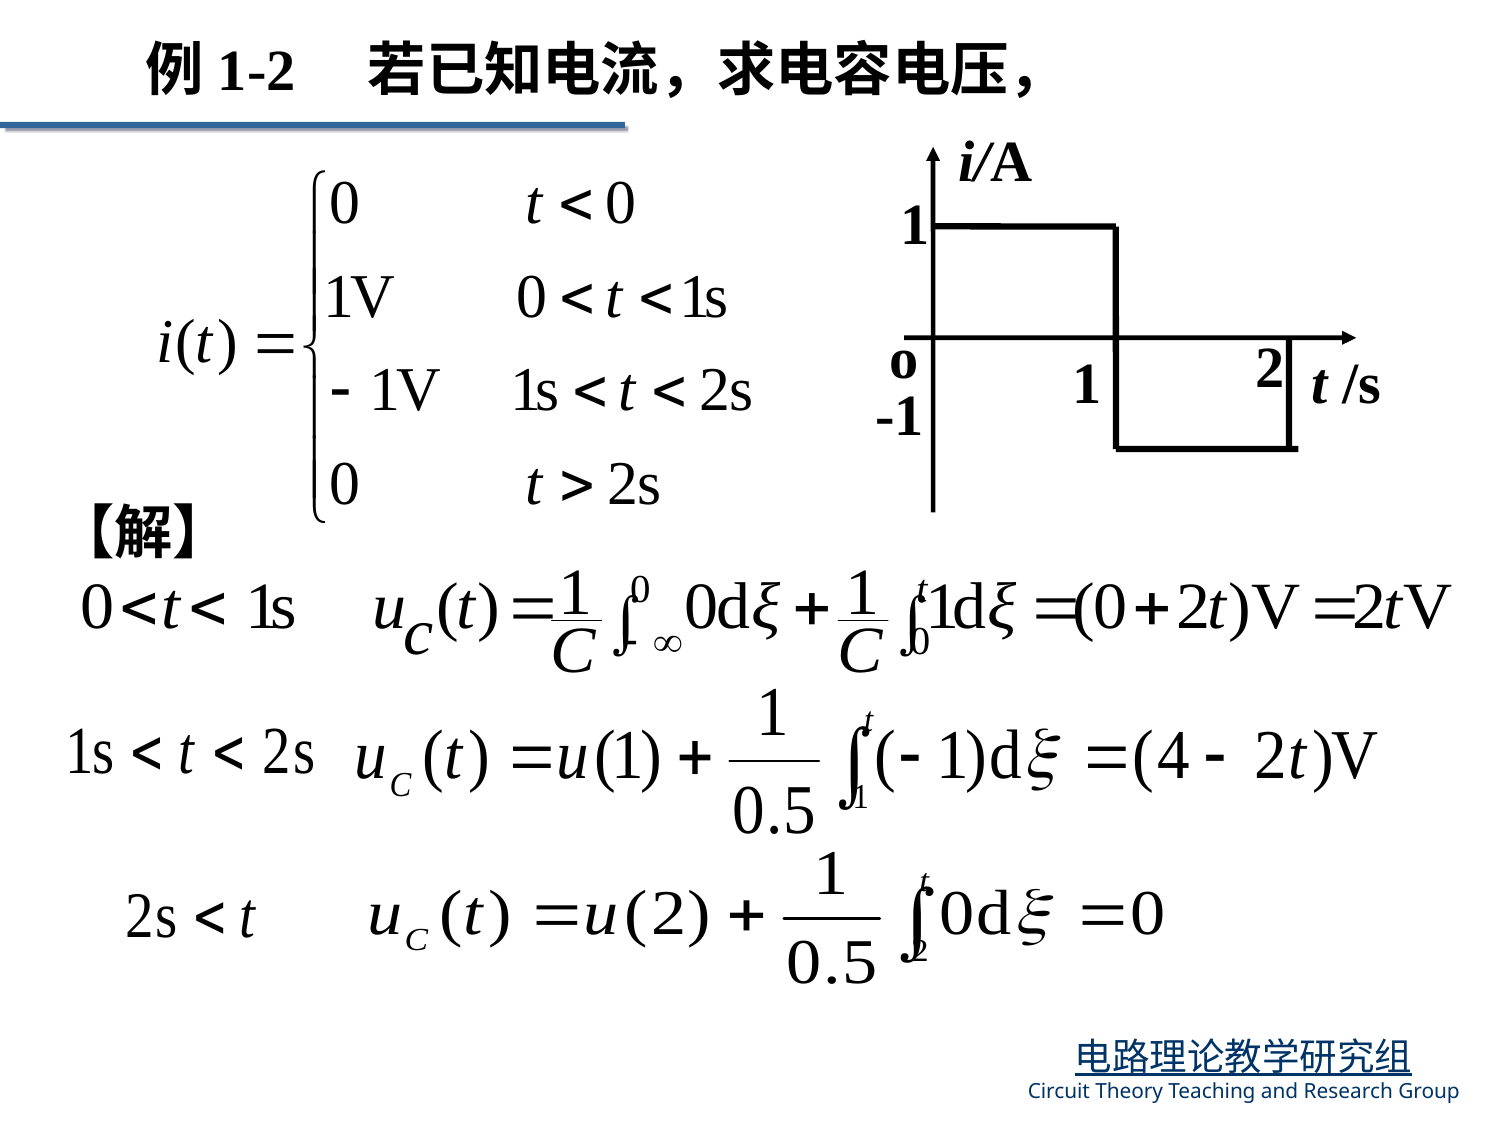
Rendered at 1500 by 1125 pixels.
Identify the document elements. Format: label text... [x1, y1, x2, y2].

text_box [359, 833, 1176, 995]
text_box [64, 715, 325, 785]
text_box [855, 115, 1400, 513]
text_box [348, 668, 1387, 846]
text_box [101, 881, 265, 949]
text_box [149, 162, 760, 530]
text_box 例1-2 若已知电流，求电容电压， [62, 24, 1150, 110]
text_box 【解】 [37, 487, 250, 573]
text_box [57, 562, 1500, 678]
